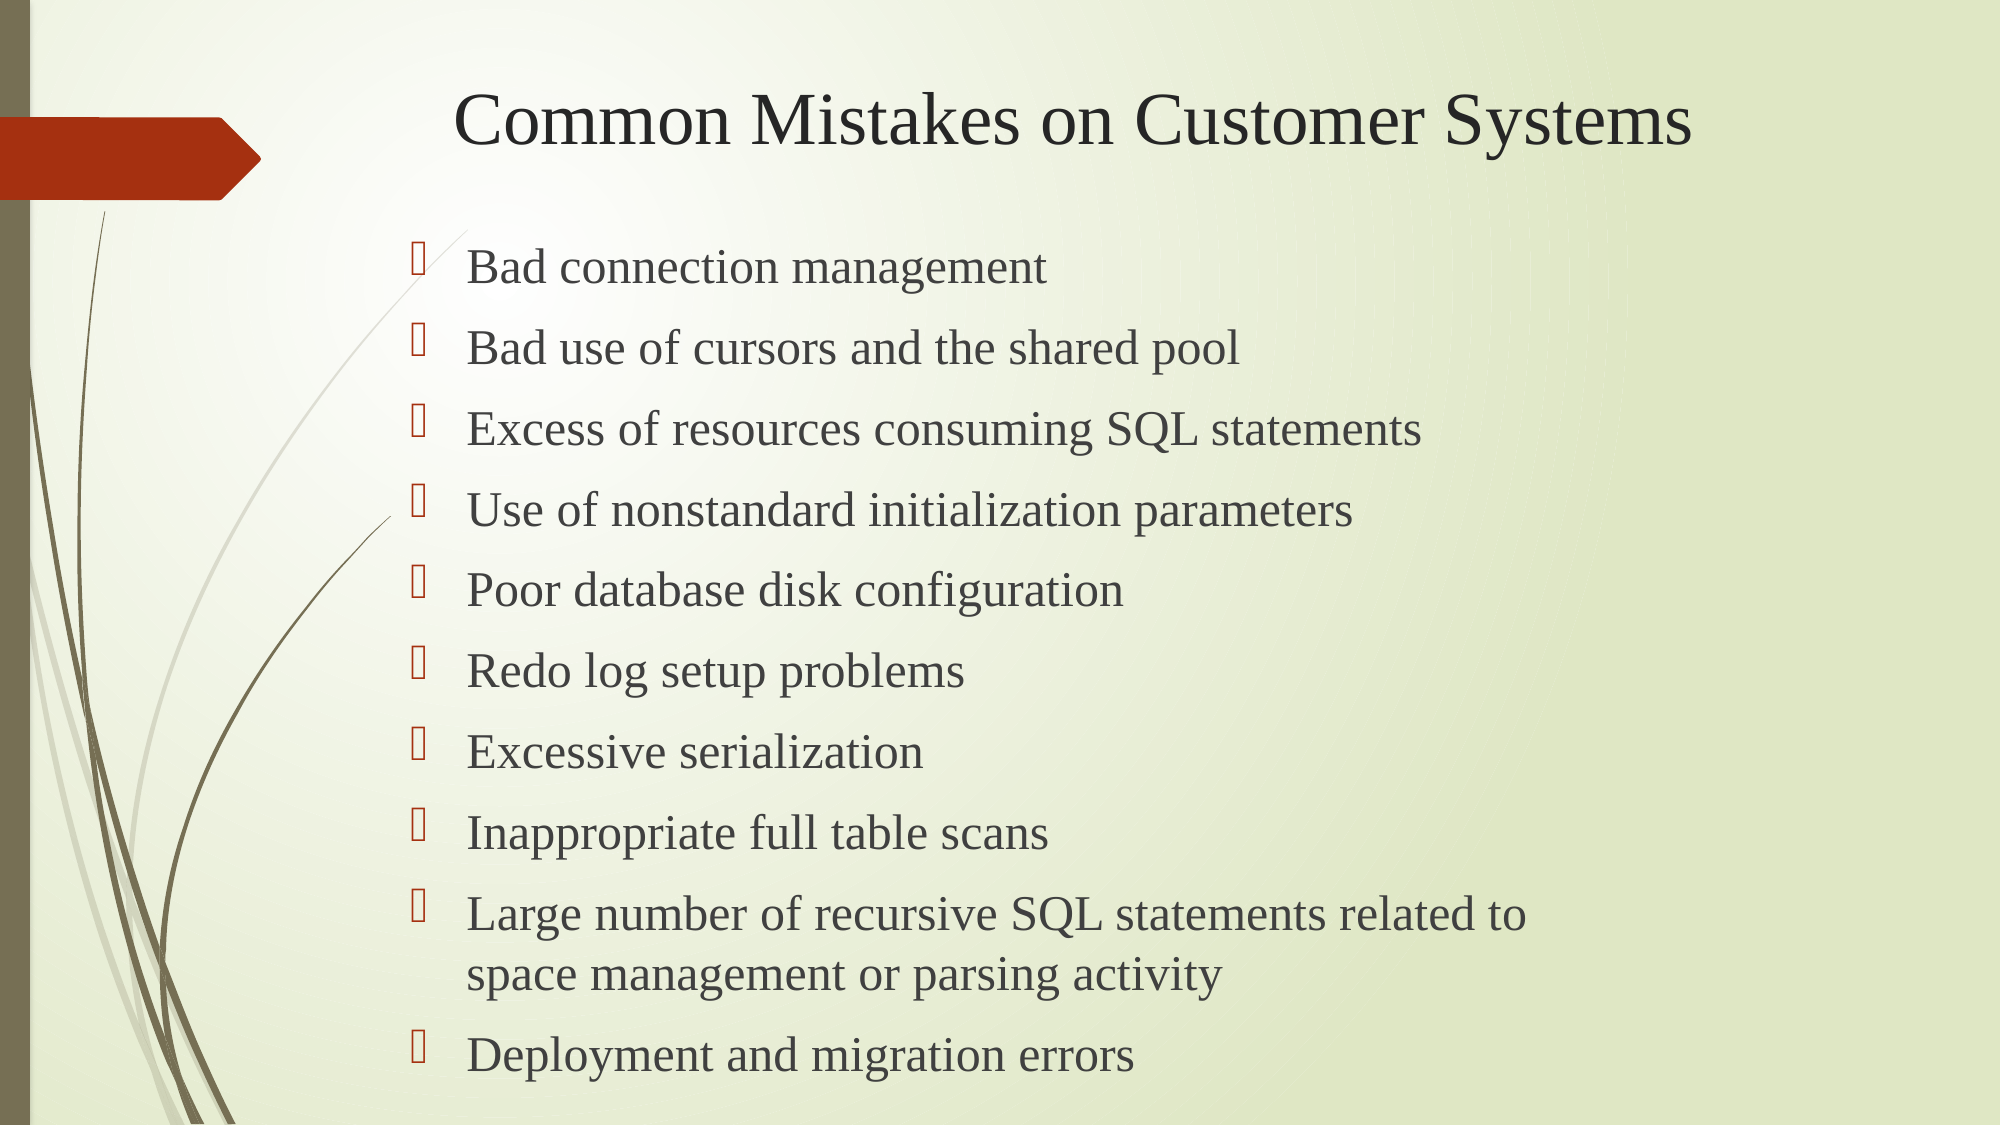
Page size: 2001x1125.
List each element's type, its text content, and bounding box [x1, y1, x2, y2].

title Common Mistakes on Customer Systems [342, 62, 1805, 227]
list Bad connection management Bad use of cursors and the shared pool Excess of resources consuming SQL statements Use of nonstandard initialization parameters Poor database disk configuration Redo log setup problems Excessive serialization Inappropriate full table scans Large number of recursive SQL statements related to space management or parsing activity Deployment and migration errors [395, 226, 1858, 1085]
